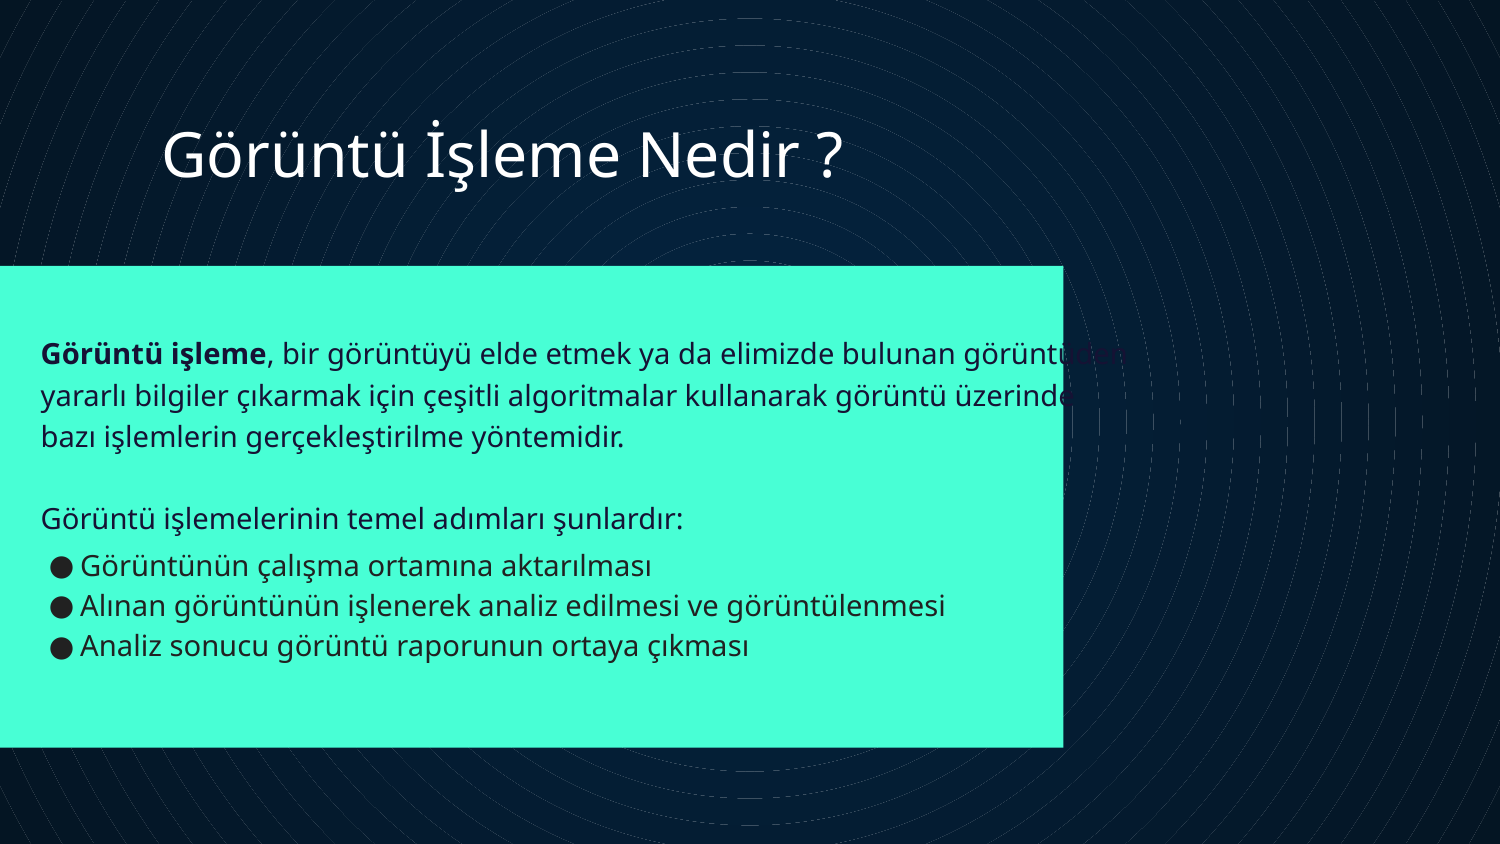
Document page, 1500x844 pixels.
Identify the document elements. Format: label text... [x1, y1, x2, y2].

list Görüntü işleme, bir görüntüyü elde etmek ya da elimizde bulunan görüntüden yararlı bilgiler çıkarmak için çeşitli algoritmalar kullanarak görüntü üzerinde bazı işlemlerin gerçekleştirilme yöntemidir. Görüntü işlemelerinin temel adımları şunlardır: Görüntünün çalışma ortamına aktarılması Alınan görüntünün işlenerek analiz edilmesi ve görüntülenmesi Analiz sonucu görüntü raporunun ortaya çıkması [25, 320, 1424, 844]
title Görüntü İşleme Nedir ? [146, 105, 1449, 206]
